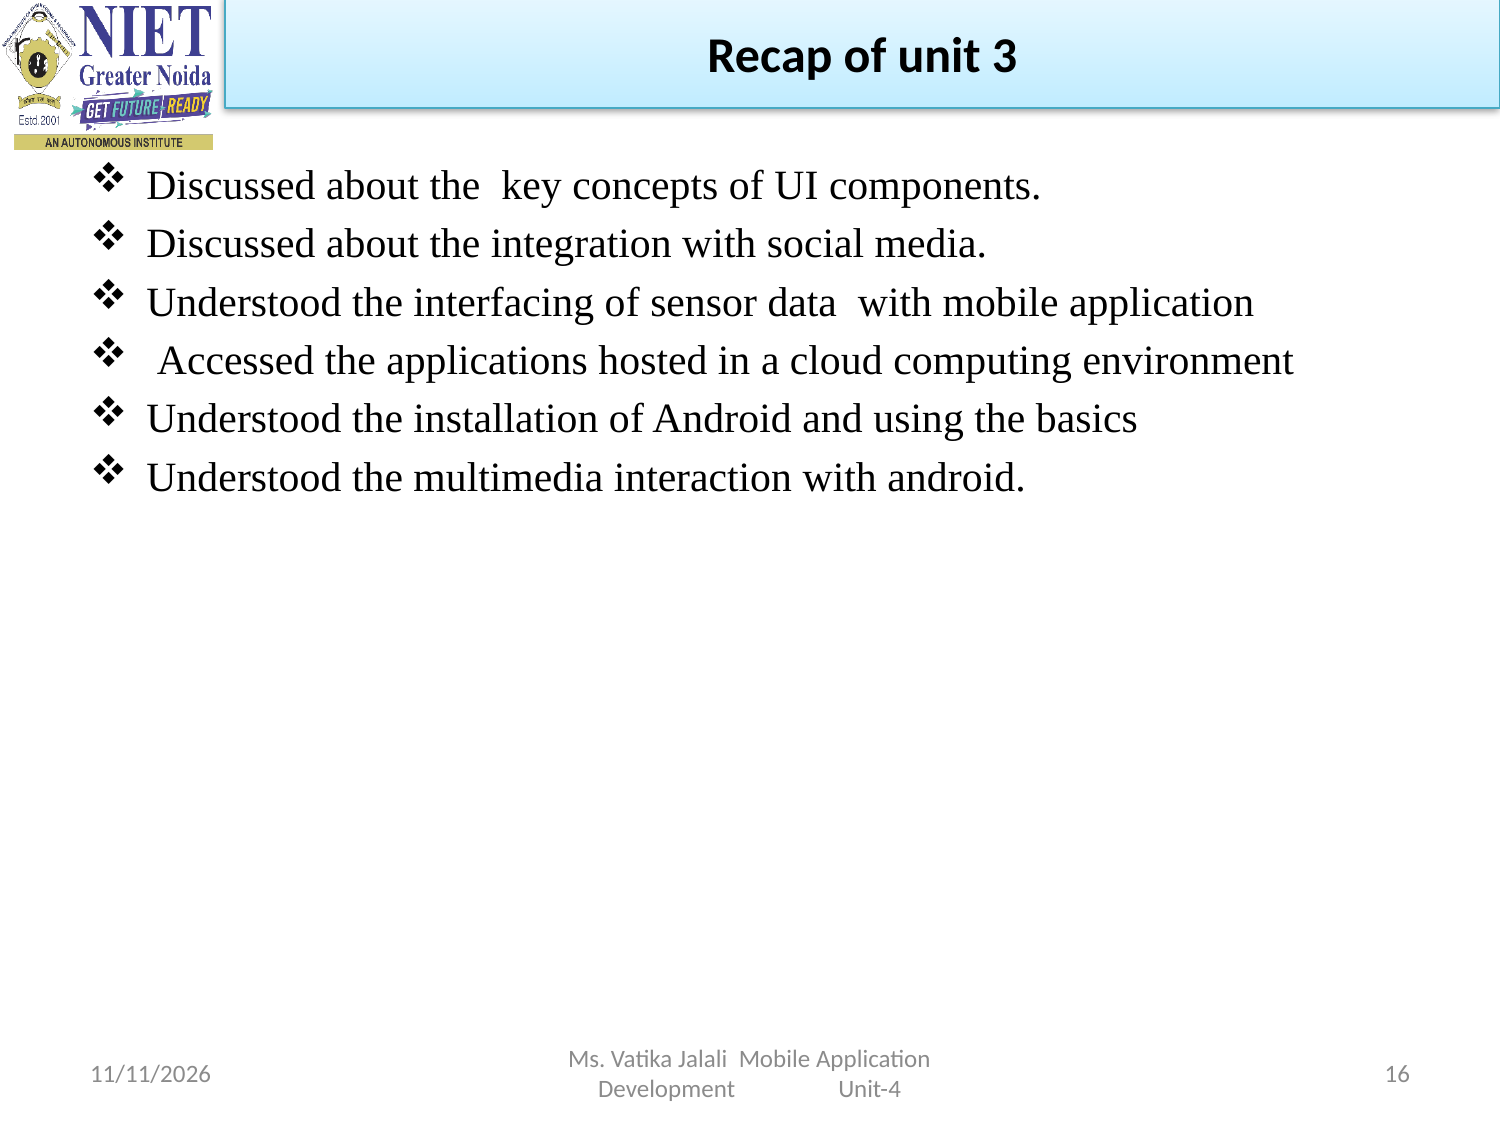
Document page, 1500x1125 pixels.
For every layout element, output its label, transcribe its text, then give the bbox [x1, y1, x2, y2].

list Discussed about the key concepts of UI components. Discussed about the integration with social media. Understood the interfacing of sensor data with mobile application Accessed the applications hosted in a cloud computing environment Understood the installation of Android and using the basics Understood the multimedia interaction with android. [75, 149, 1425, 1005]
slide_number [75, 1042, 425, 1103]
text_box Recap of unit 3 [224, 0, 1500, 109]
picture [2, 3, 213, 150]
footer Ms. Vatika Jalali Mobile Application Development Unit-4 [512, 1042, 988, 1103]
slide_number 16 [1074, 1042, 1425, 1103]
